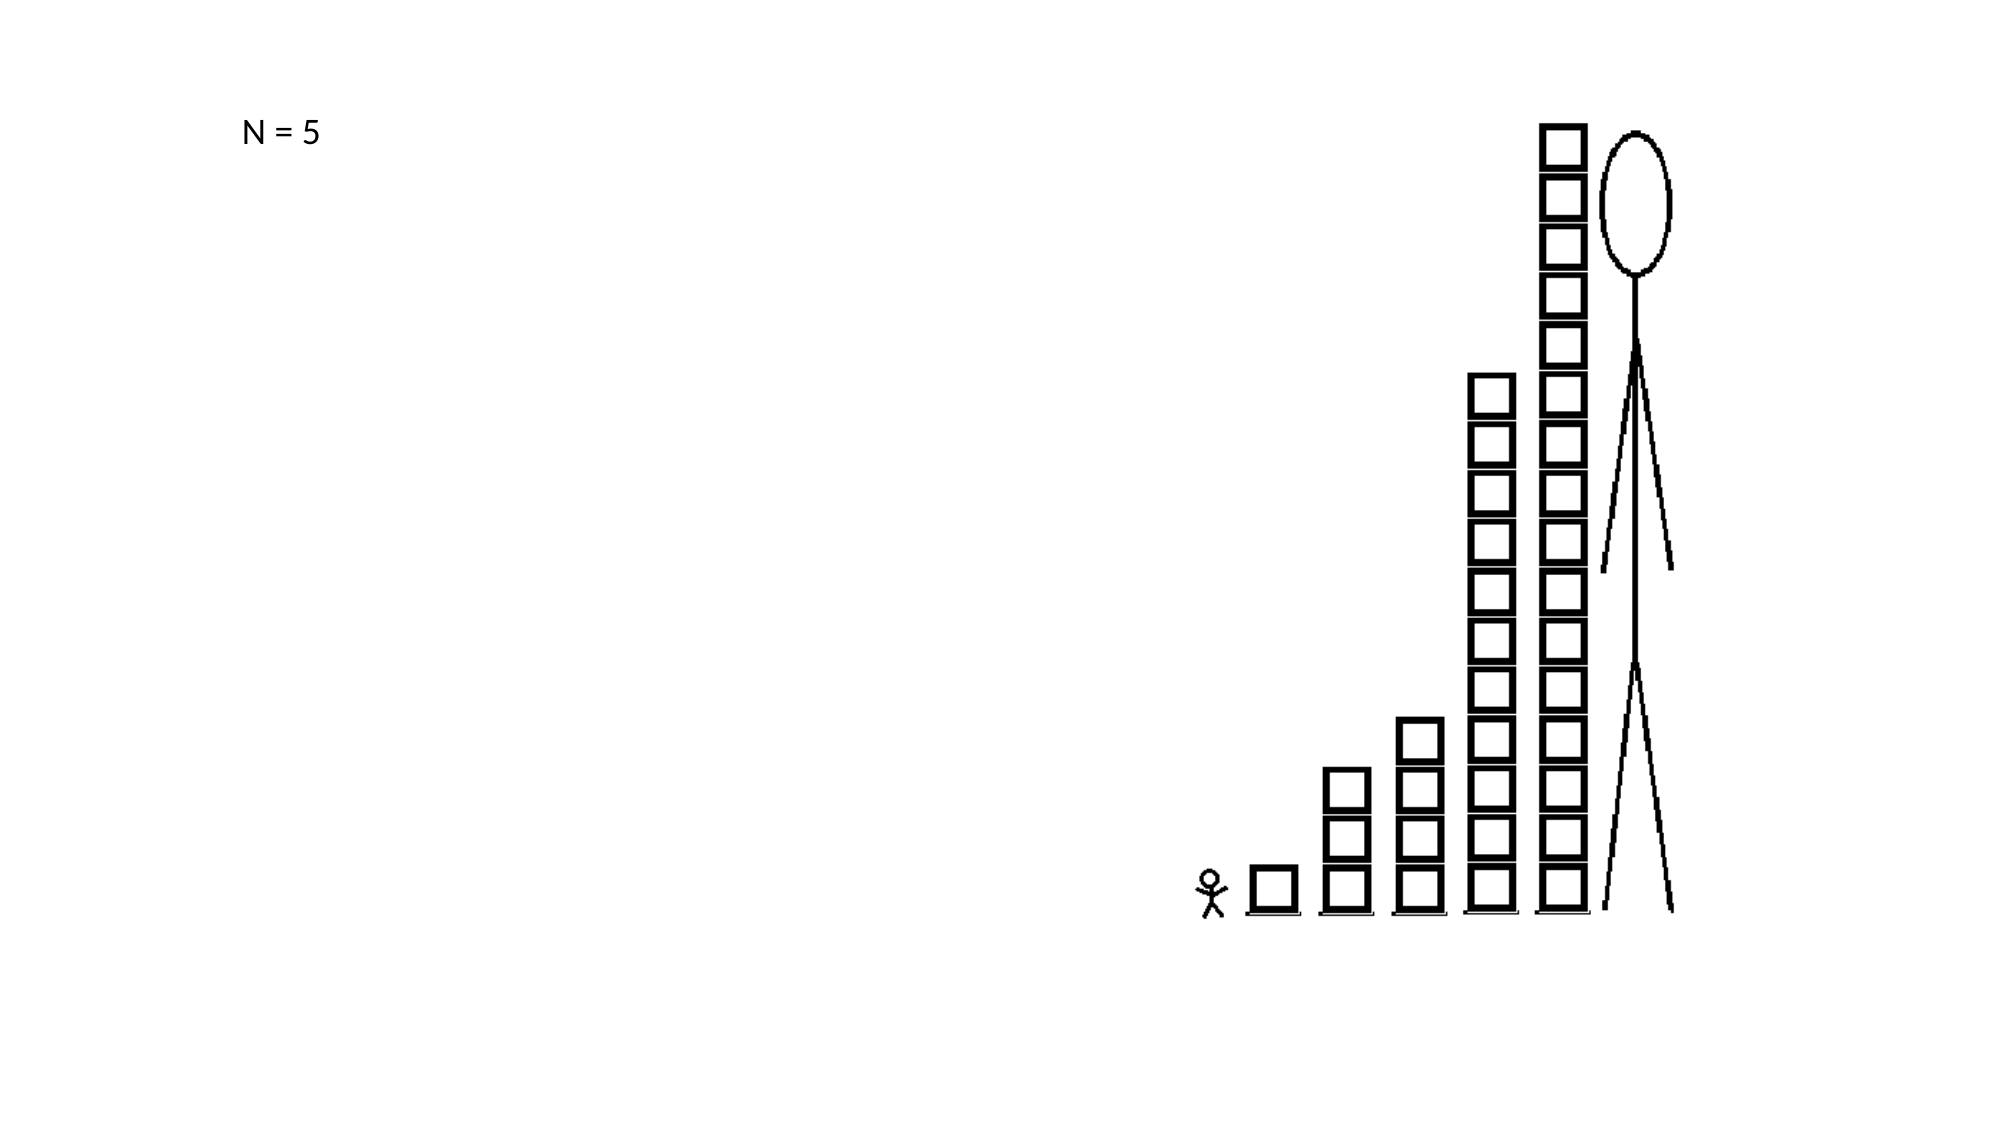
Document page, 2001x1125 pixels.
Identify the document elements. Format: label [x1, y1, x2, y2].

picture [99, 56, 1750, 985]
